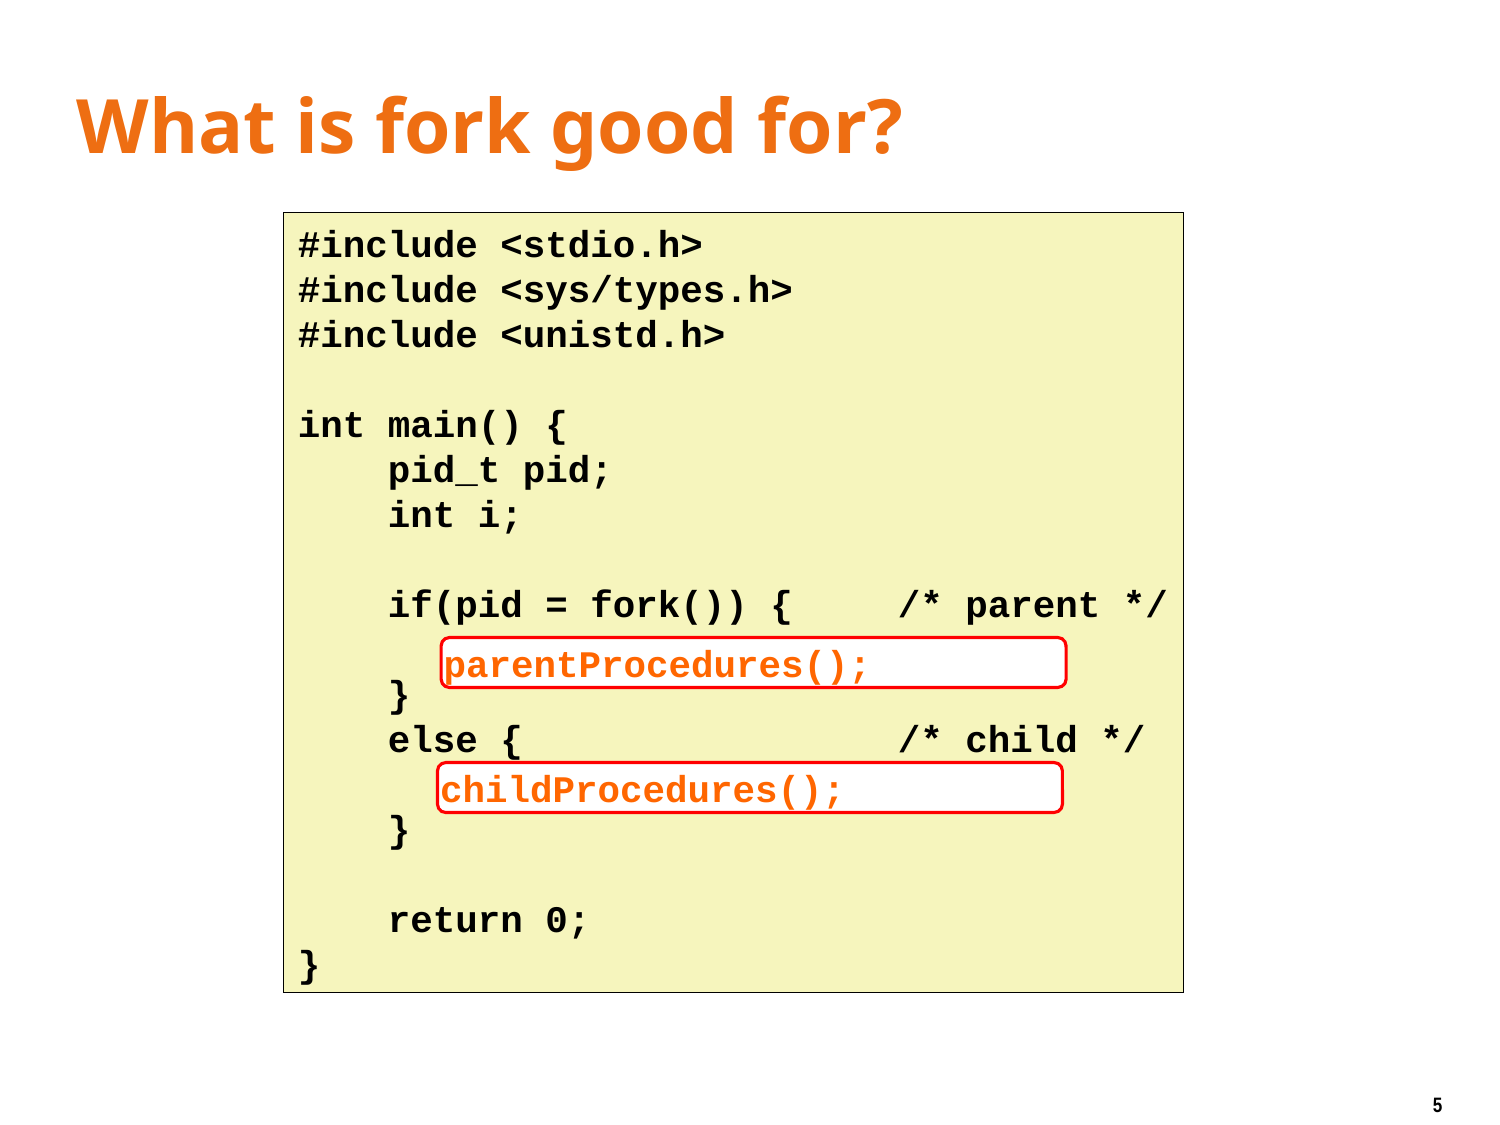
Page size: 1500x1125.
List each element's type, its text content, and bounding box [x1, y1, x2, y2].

text_box childProcedures(); [437, 762, 1063, 813]
title What is fork good for? [61, 60, 1438, 187]
text_box #include <stdio.h> #include <sys/types.h> #include <unistd.h> int main() { pid_t pid; int i; if(pid = fork()) { /* parent */ } else { /* child */ } return 0; } [283, 212, 1183, 993]
text_box parentProcedures(); [441, 637, 1067, 688]
